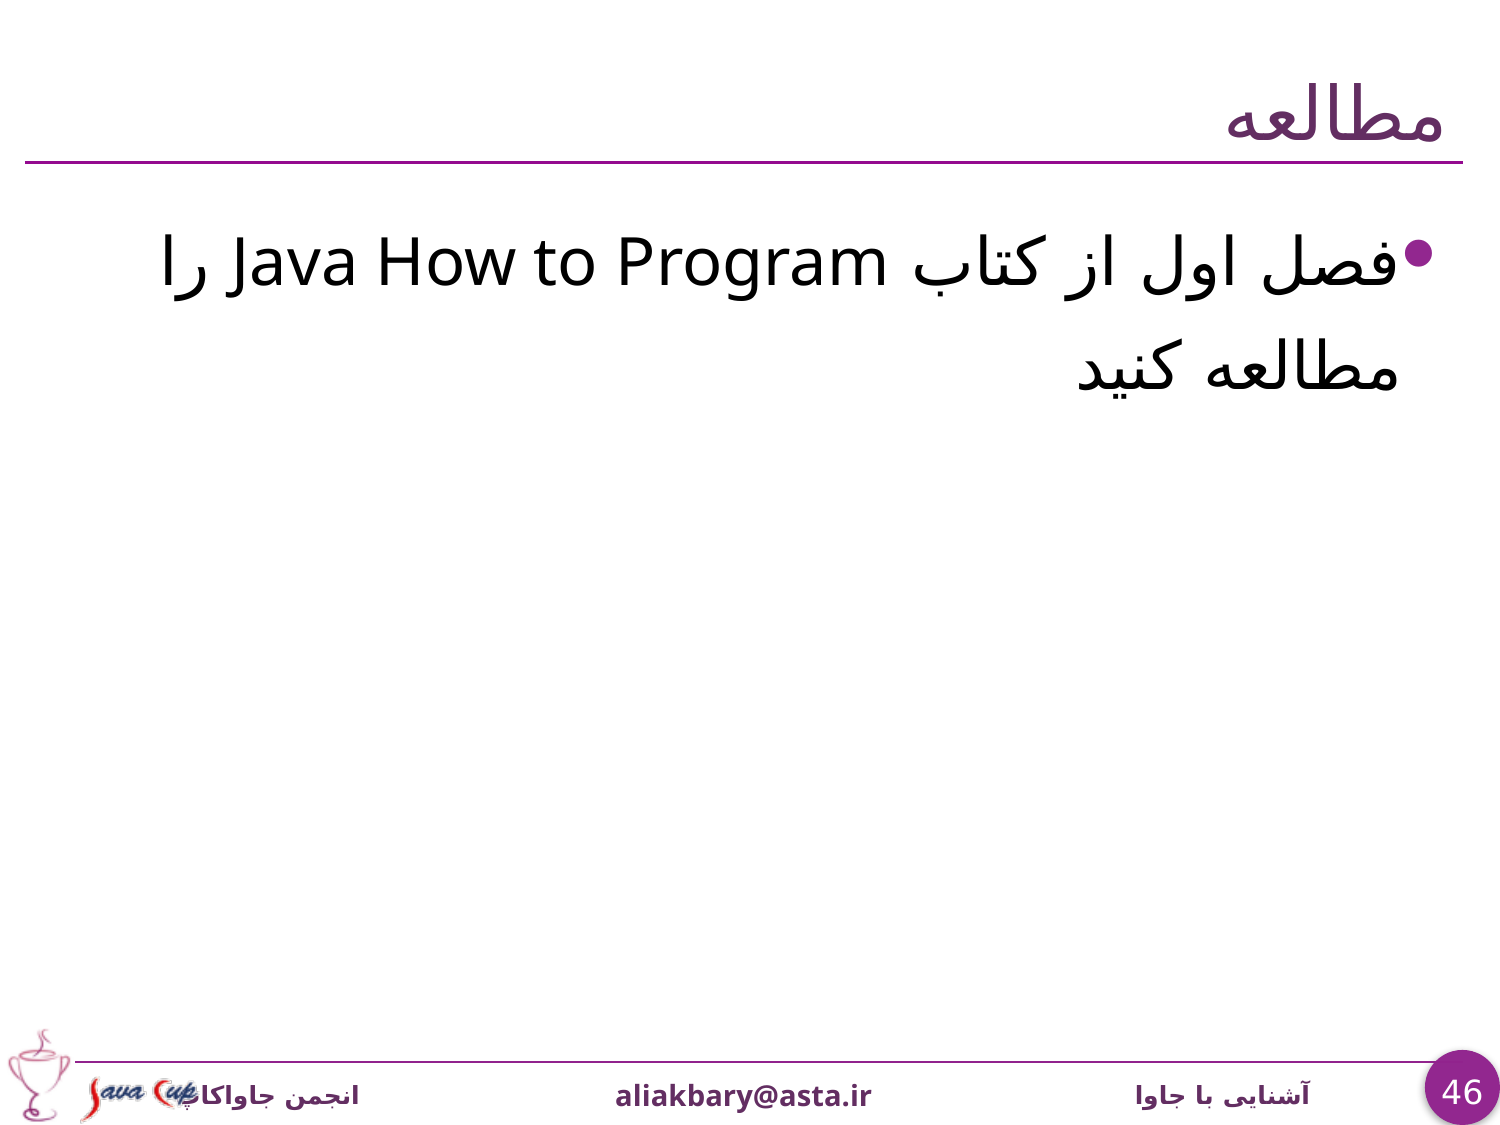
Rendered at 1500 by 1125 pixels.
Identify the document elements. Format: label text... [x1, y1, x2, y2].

picture [6, 1028, 75, 1125]
title مطالعه [24, 37, 1463, 163]
list فصل اول از کتاب Java How to Program را مطالعه کنید [24, 187, 1463, 1063]
picture [79, 1076, 200, 1125]
